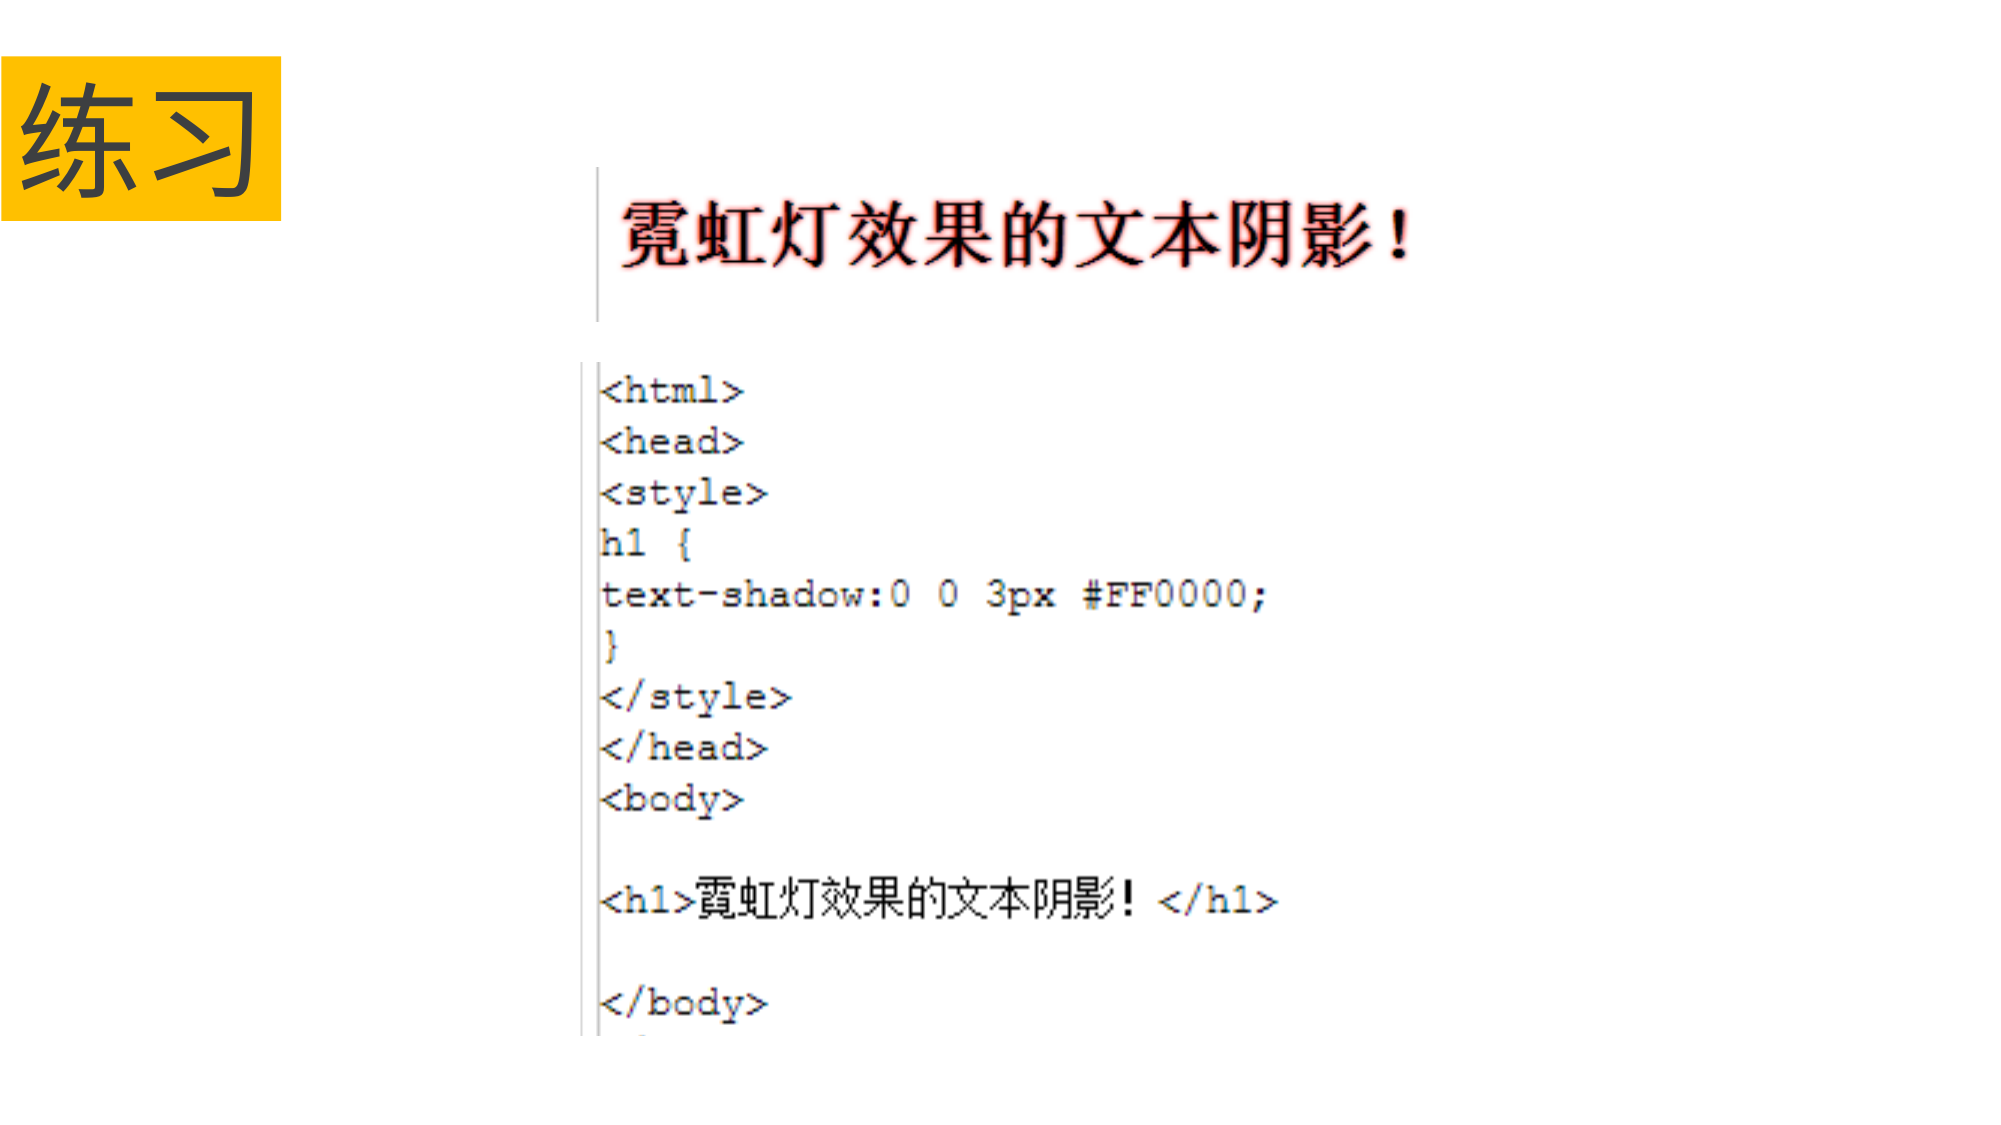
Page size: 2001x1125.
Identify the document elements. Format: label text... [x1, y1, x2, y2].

picture [593, 167, 1454, 322]
text_box 练习 [1, 56, 282, 221]
picture [580, 362, 1474, 1036]
